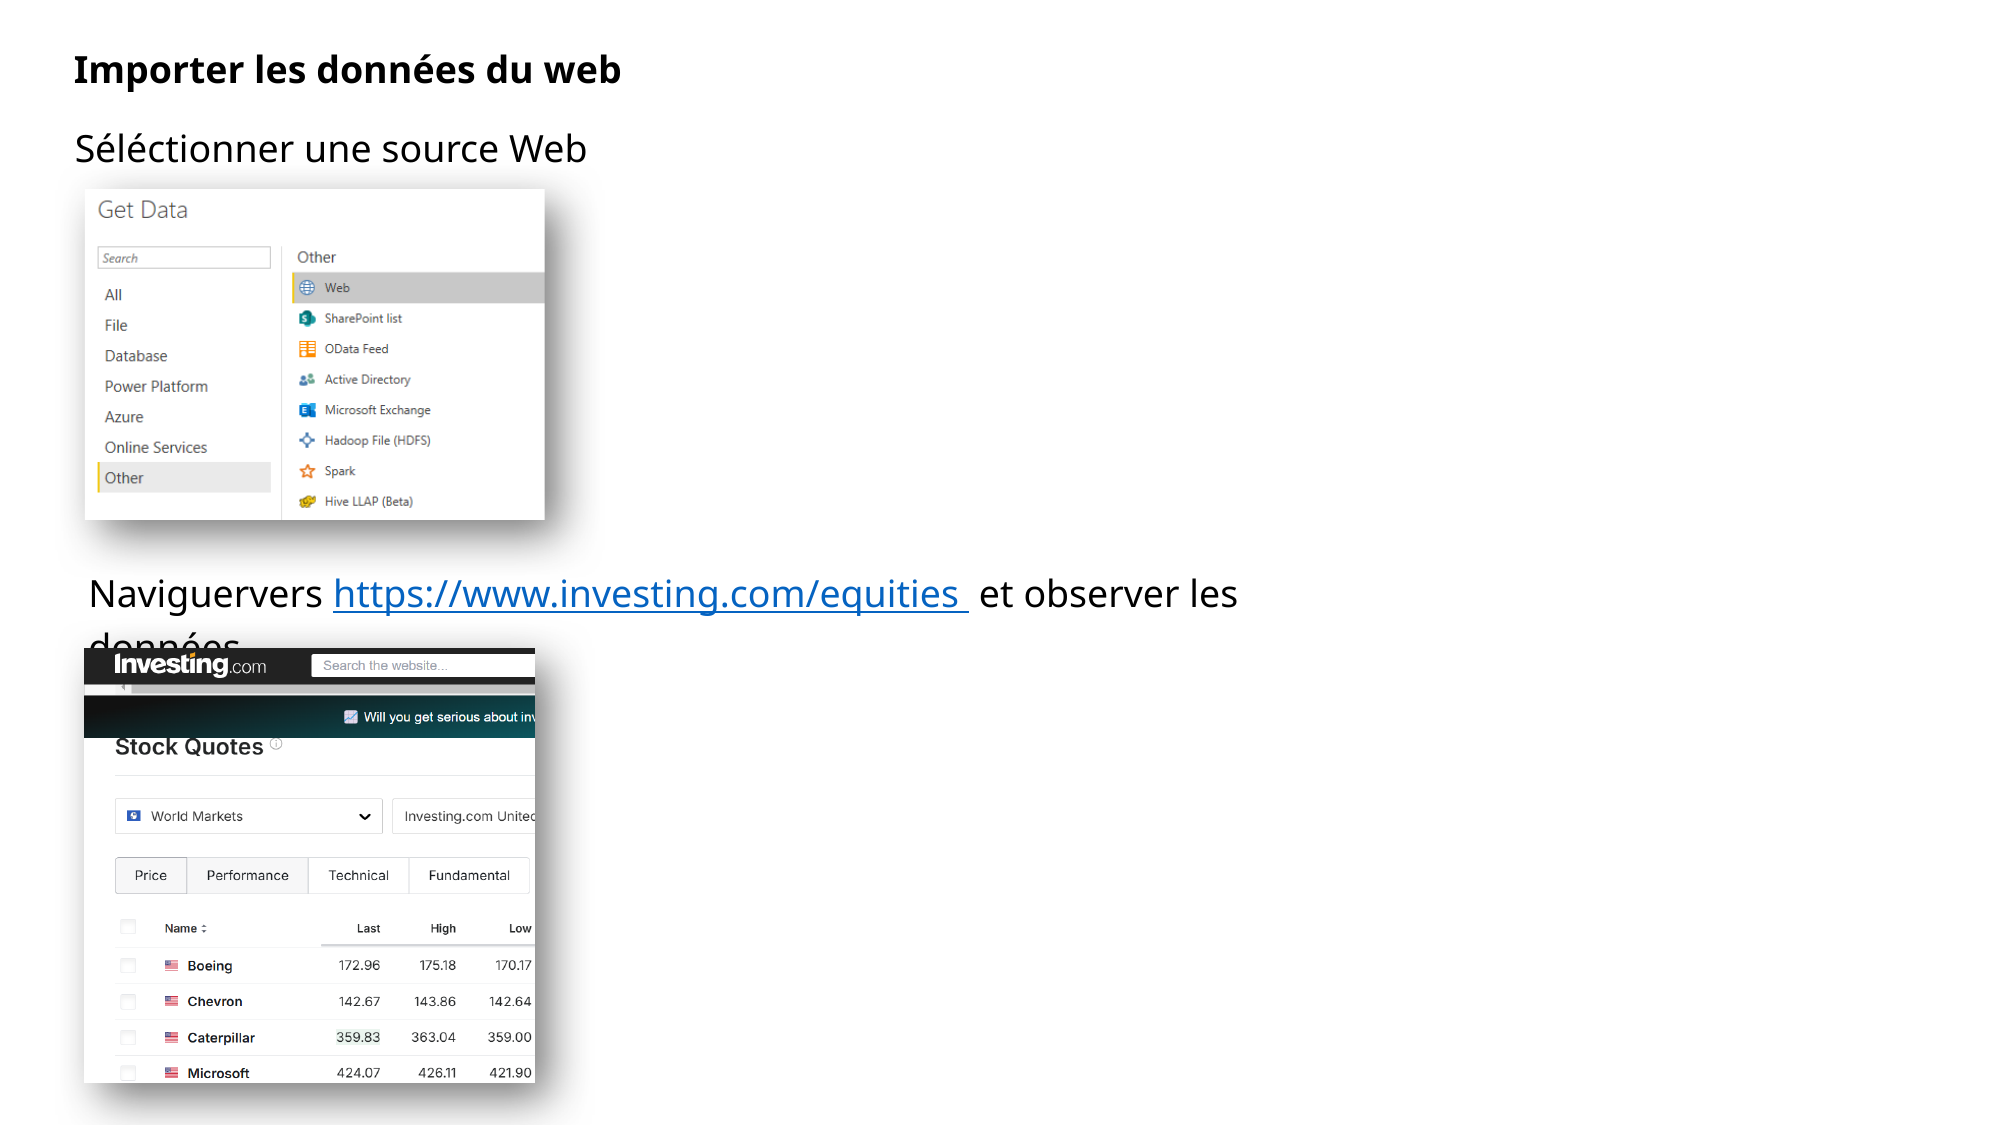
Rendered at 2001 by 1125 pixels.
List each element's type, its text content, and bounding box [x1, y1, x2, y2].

text_box Séléctionner une source Web [60, 113, 603, 177]
picture [84, 648, 535, 1083]
picture [84, 189, 545, 520]
text_box Importer les données du web [59, 35, 638, 99]
text_box Naviguervers https://www.investing.com/equities et observer les données [73, 559, 1393, 677]
